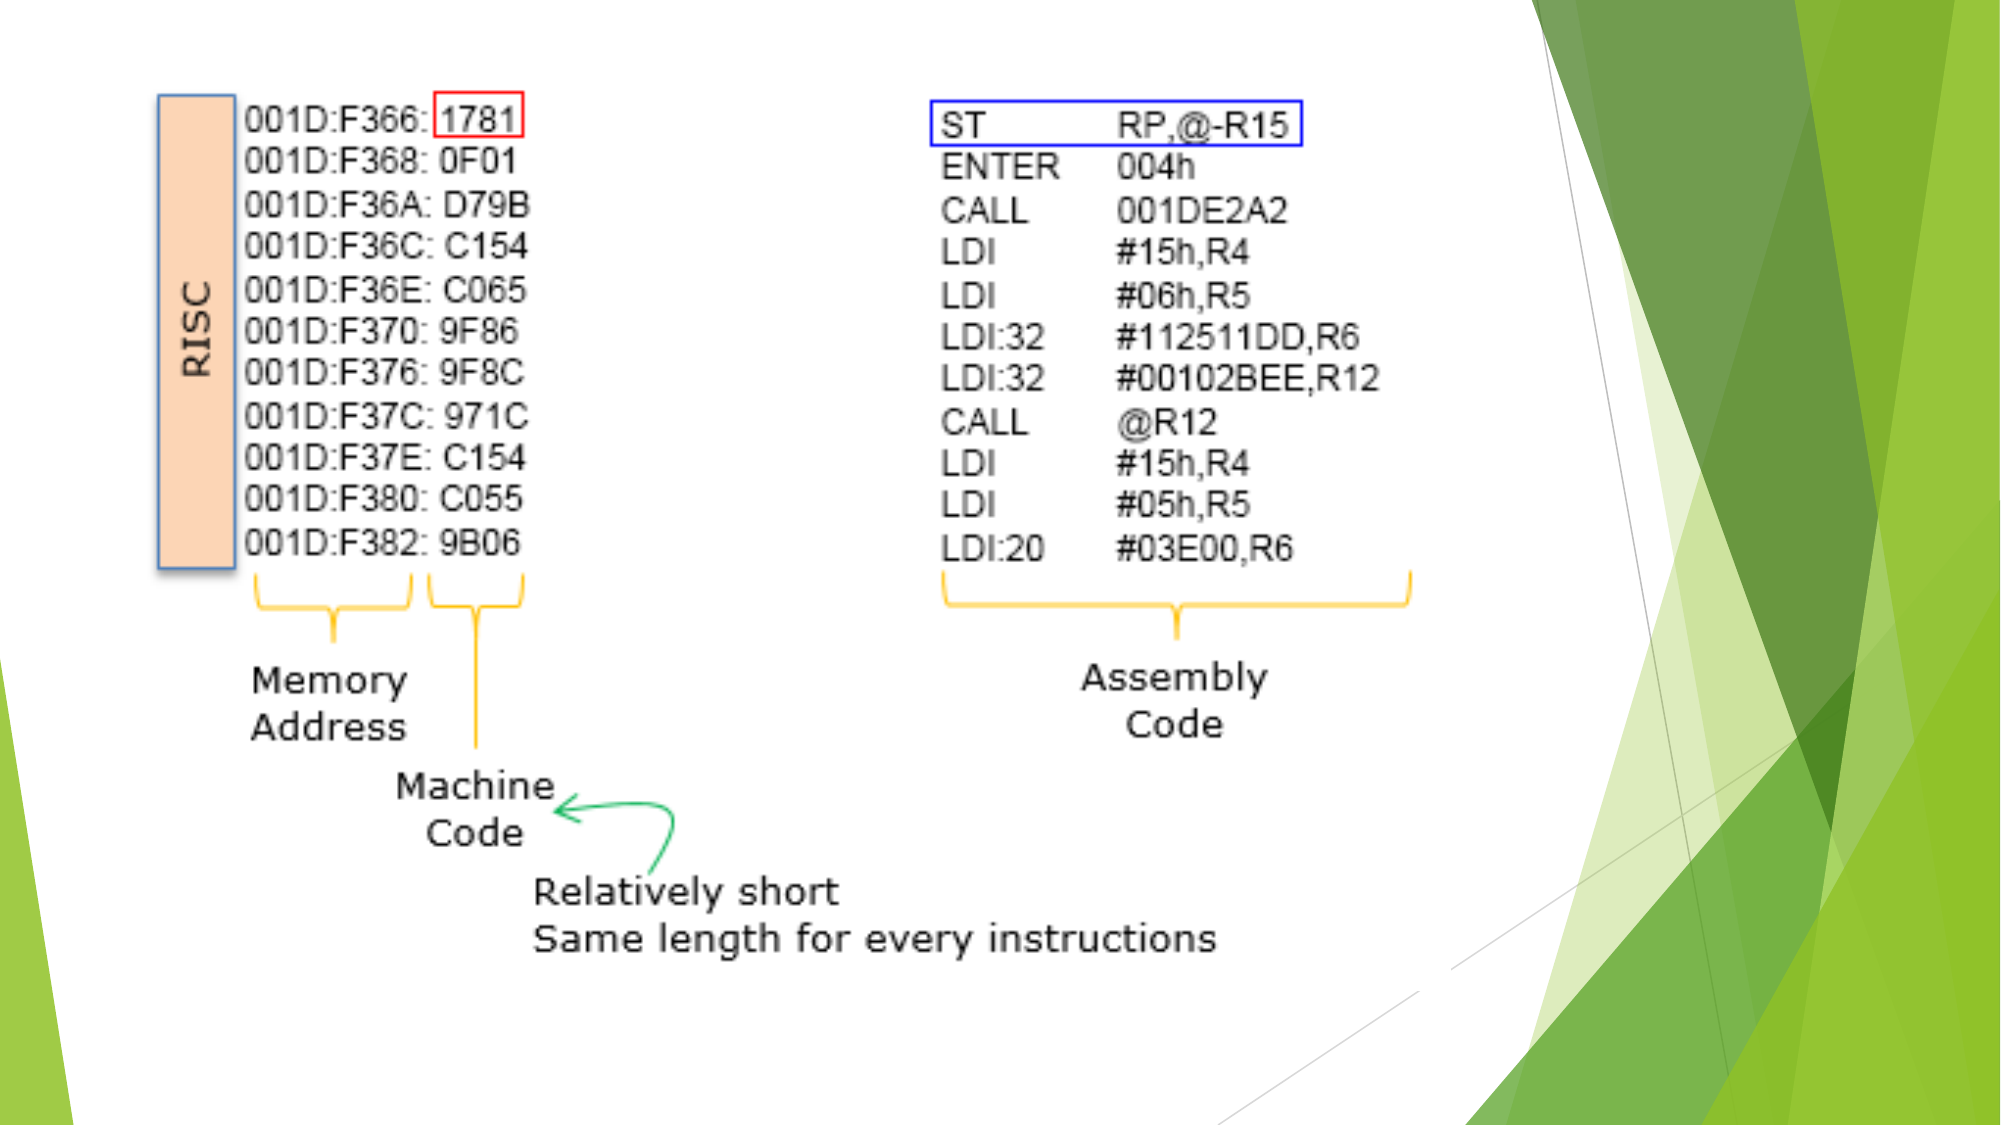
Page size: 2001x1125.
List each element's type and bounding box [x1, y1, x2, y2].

picture [110, 39, 1451, 992]
